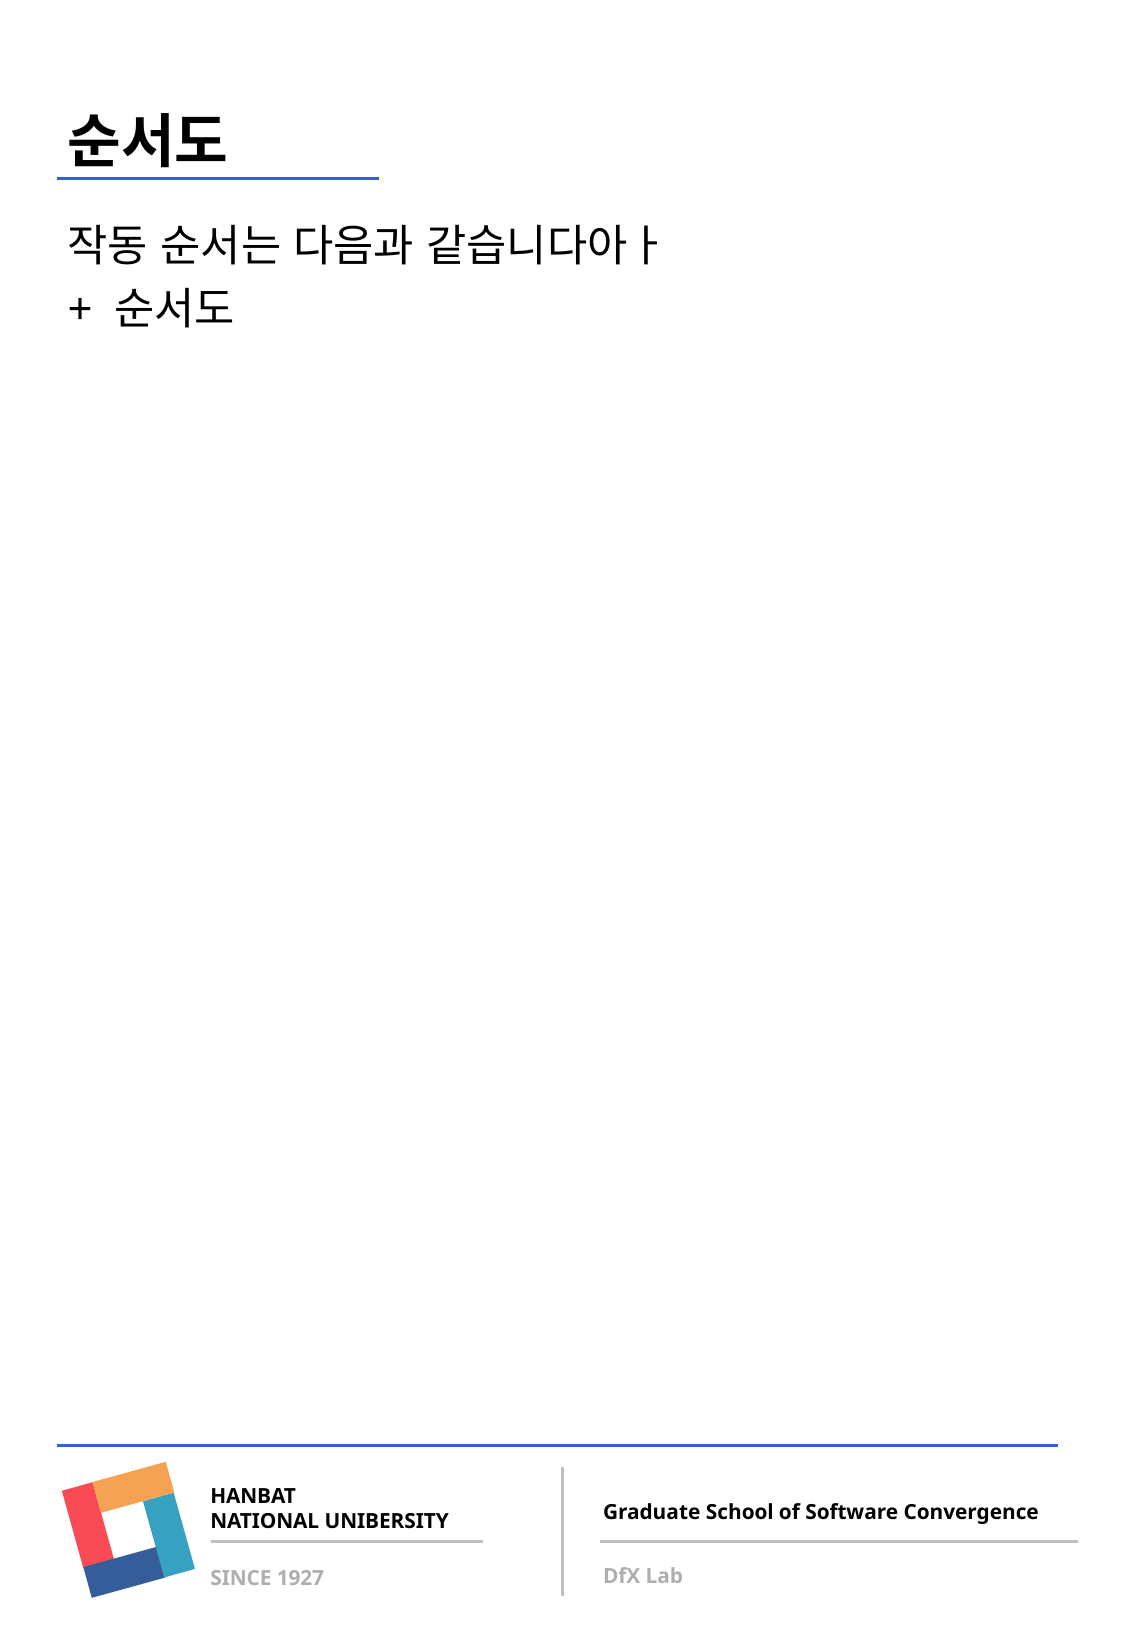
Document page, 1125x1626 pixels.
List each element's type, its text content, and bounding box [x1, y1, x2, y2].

list 작동 순서는 다음과 같습니다아ㅏ + 순서도 [52, 216, 1024, 1248]
title 순서도 [52, 84, 1024, 204]
